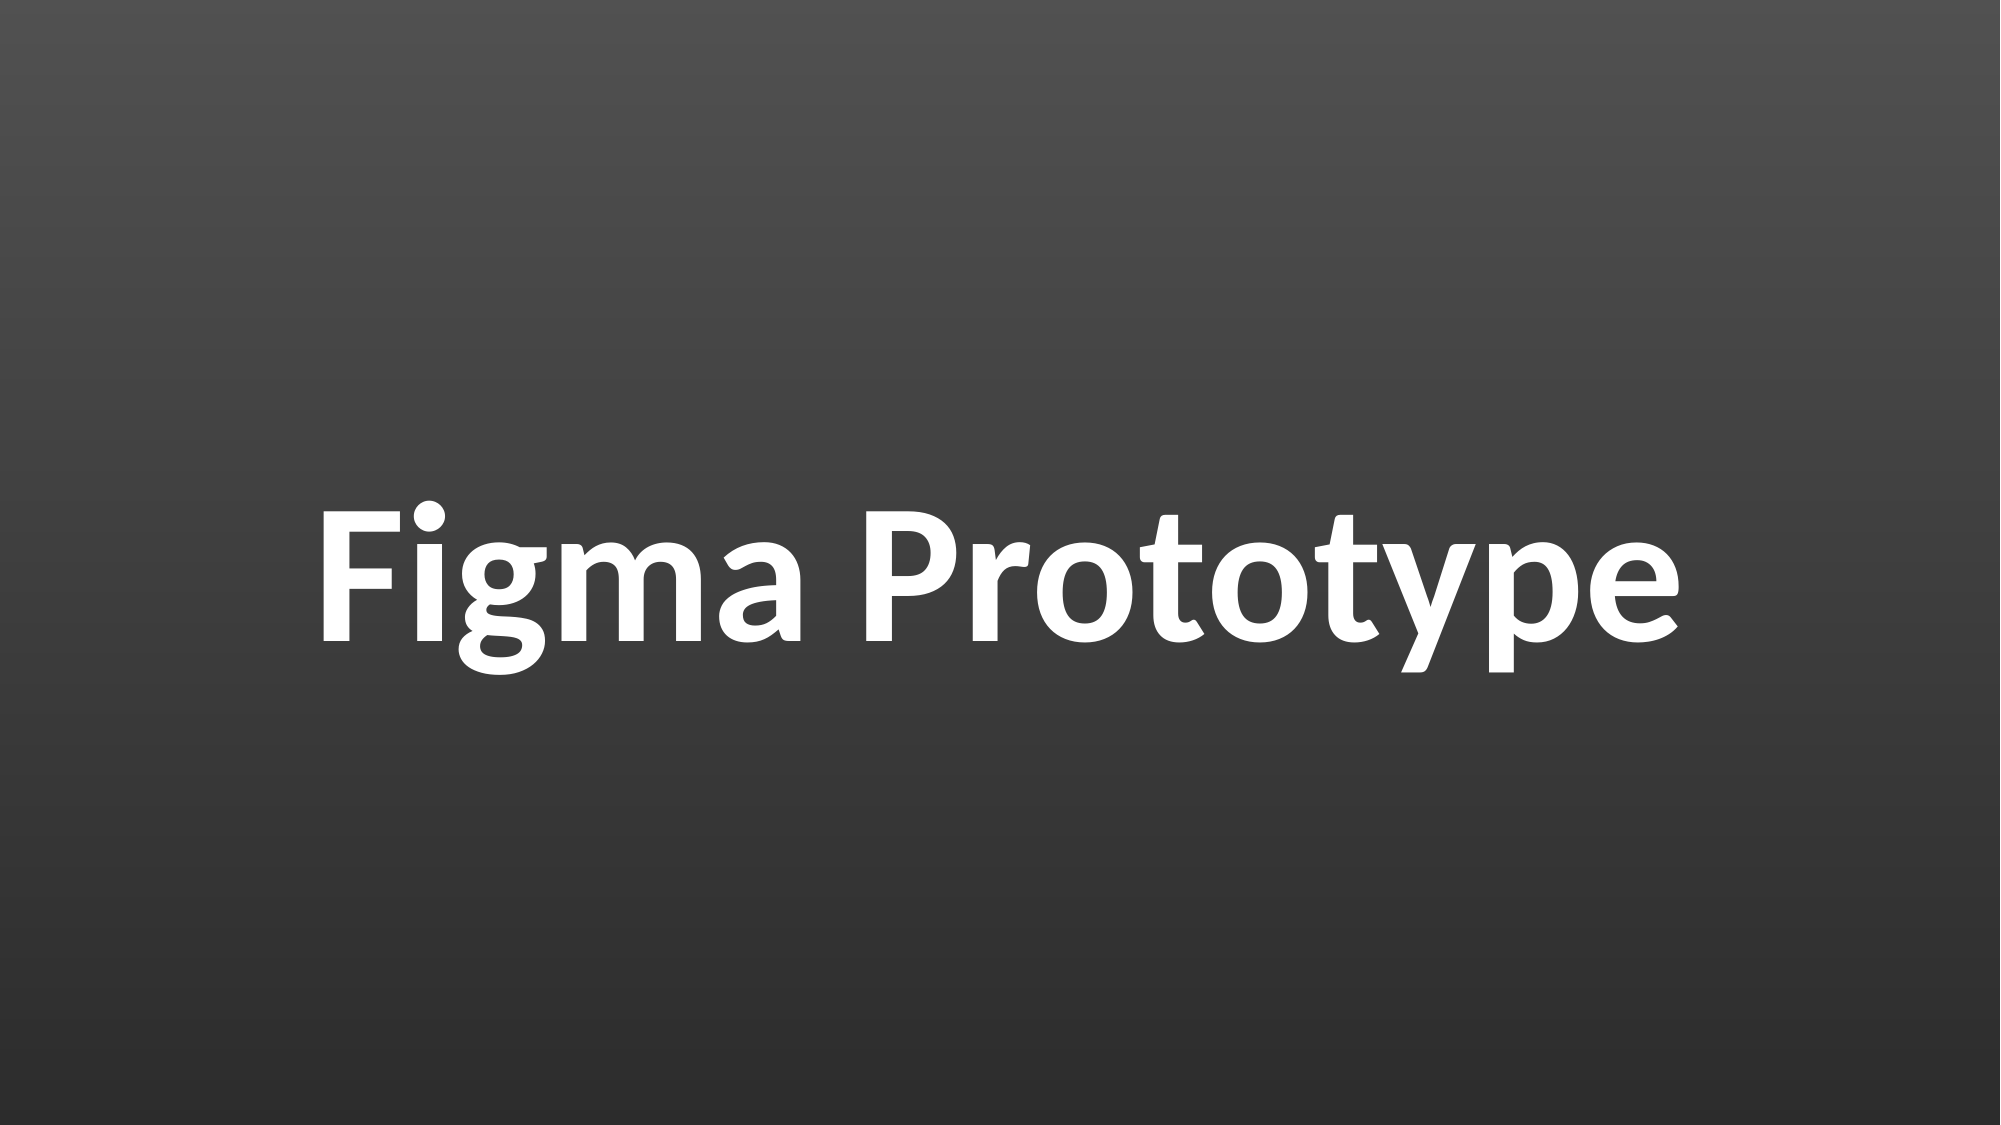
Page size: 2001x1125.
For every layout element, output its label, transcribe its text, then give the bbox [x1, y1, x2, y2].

text_box Figma Prototype [0, 433, 2000, 689]
